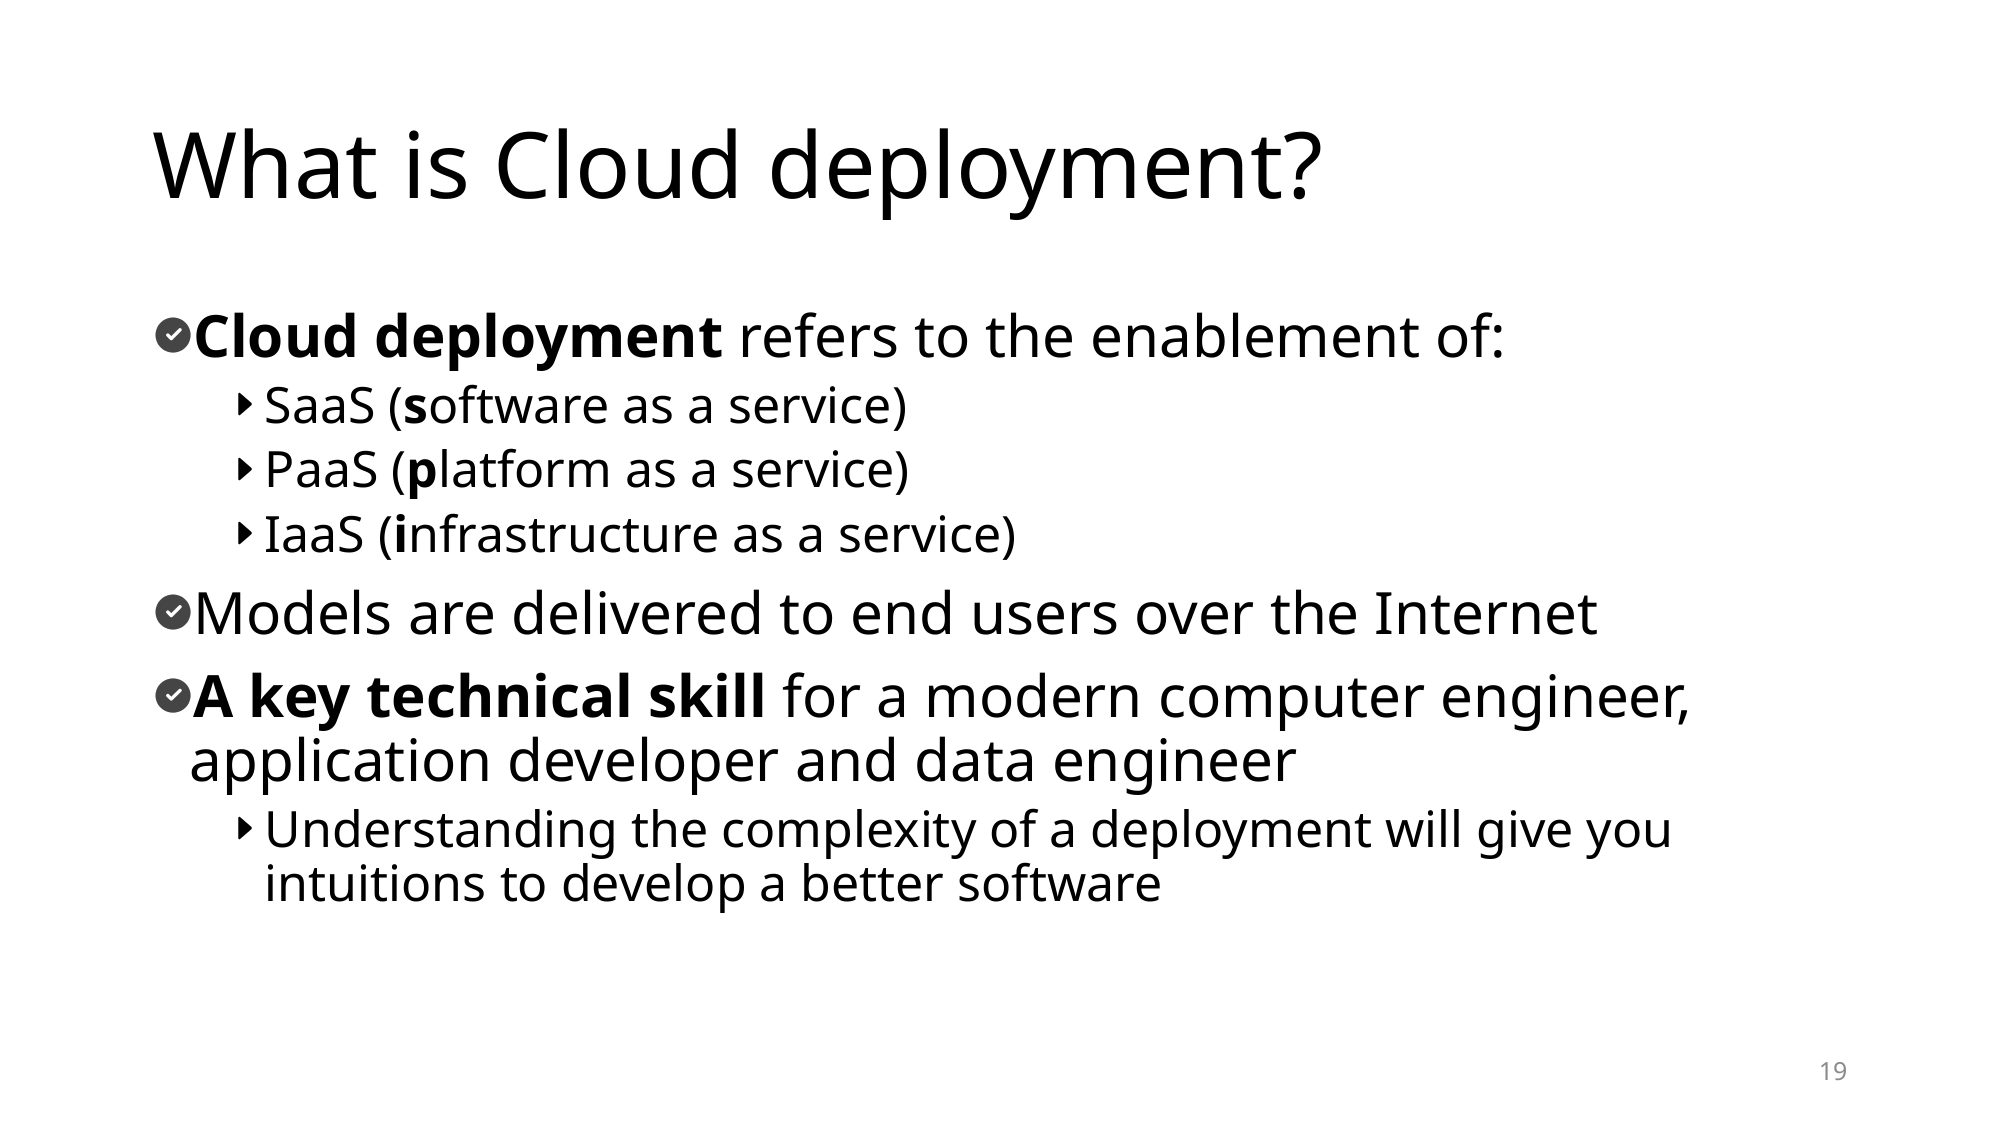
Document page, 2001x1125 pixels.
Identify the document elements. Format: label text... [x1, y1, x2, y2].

slide_number 19 [1412, 1042, 1863, 1103]
picture [152, 675, 194, 716]
picture [152, 314, 194, 356]
picture [227, 386, 263, 422]
title What is Cloud deployment? [137, 59, 1863, 278]
list Cloud deployment refers to the enablement of: SaaS (software as a service) PaaS (platform as a service) IaaS (infrastructure as a service) Models are delivered to end users over the Internet A key technical skill for a modern computer engineer, application developer and data engineer Understanding the complexity of a deployment will give you intuitions to develop a better software [137, 299, 1863, 1014]
picture [227, 810, 263, 846]
picture [227, 451, 263, 487]
picture [227, 515, 263, 551]
picture [152, 591, 194, 633]
